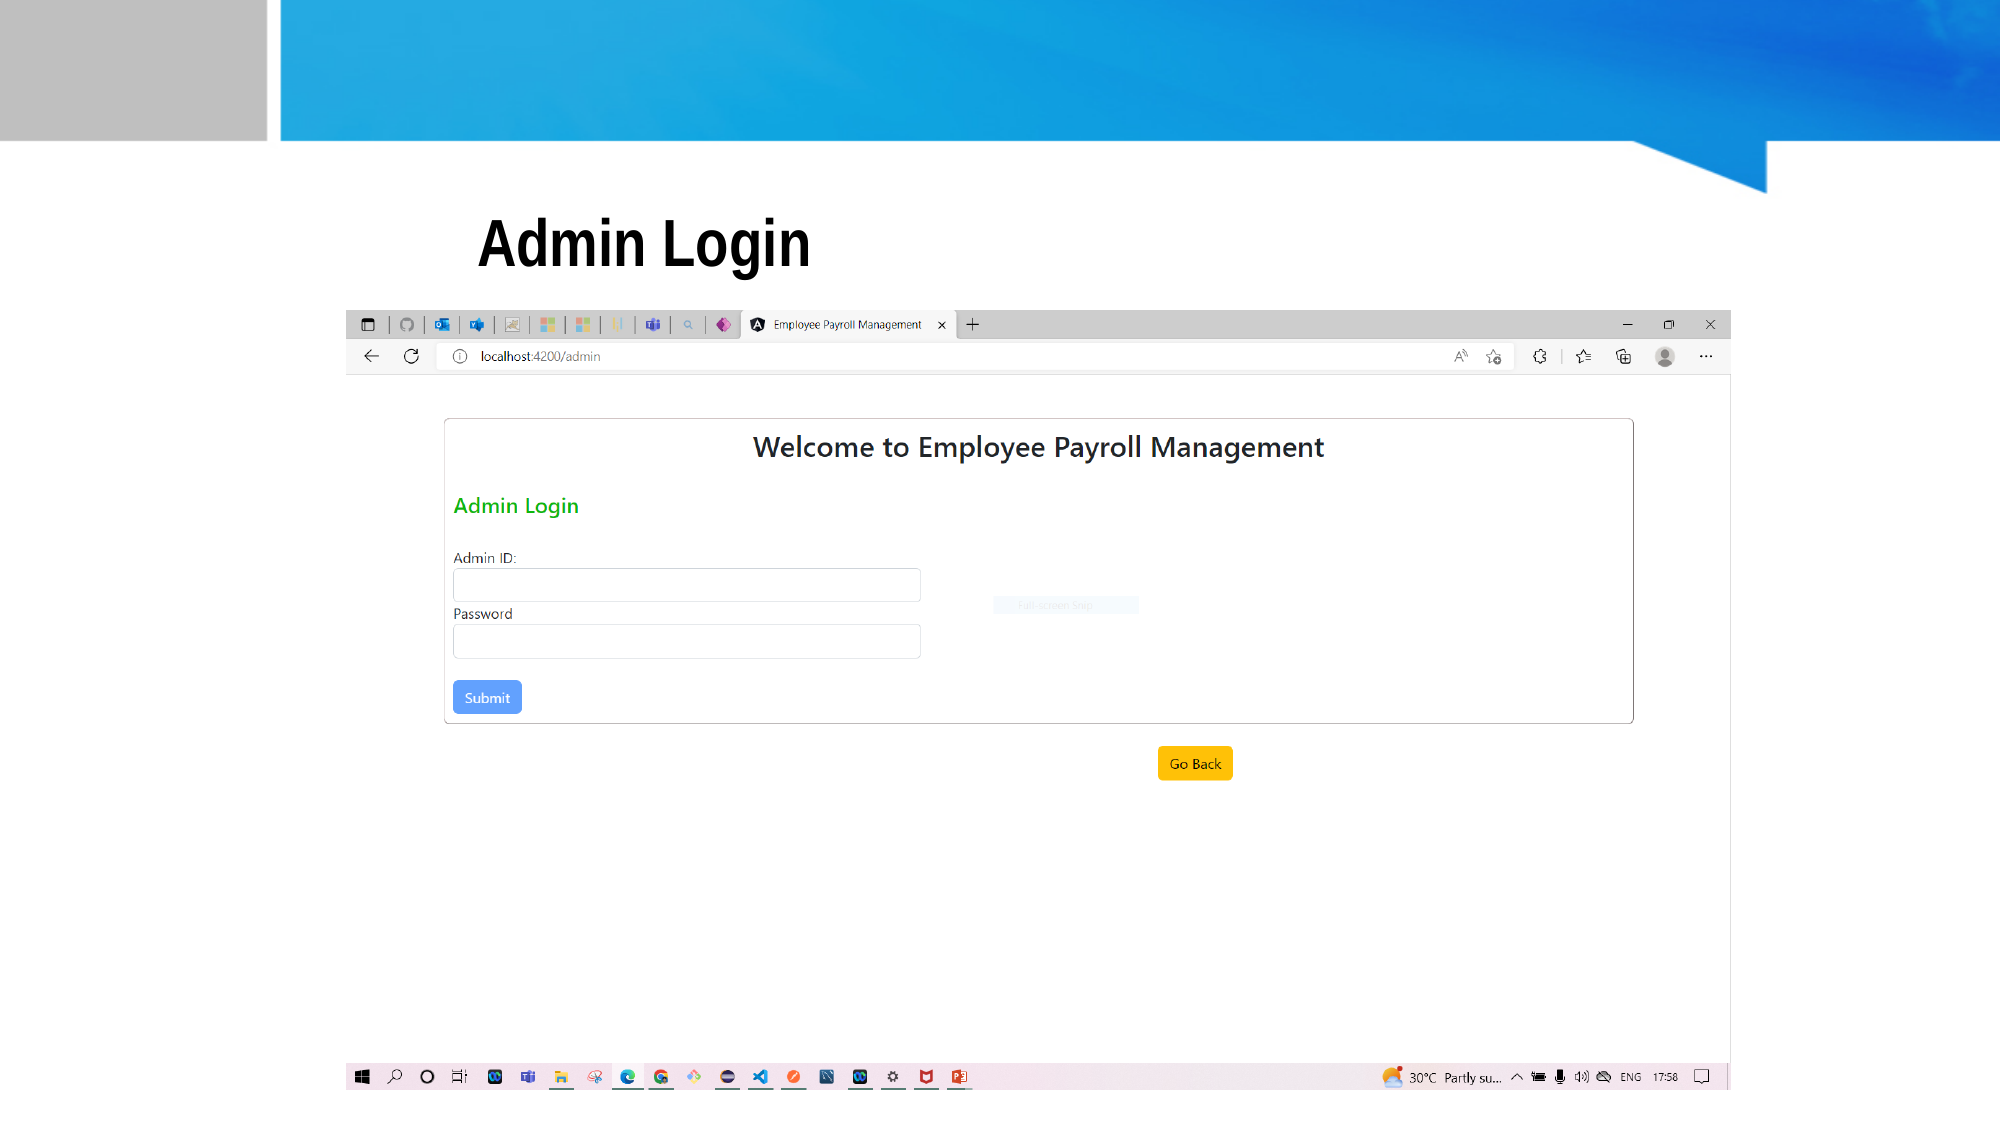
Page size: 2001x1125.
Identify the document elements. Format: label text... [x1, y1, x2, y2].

picture [0, 0, 2000, 1125]
list Admin Login [99, 192, 1901, 1006]
